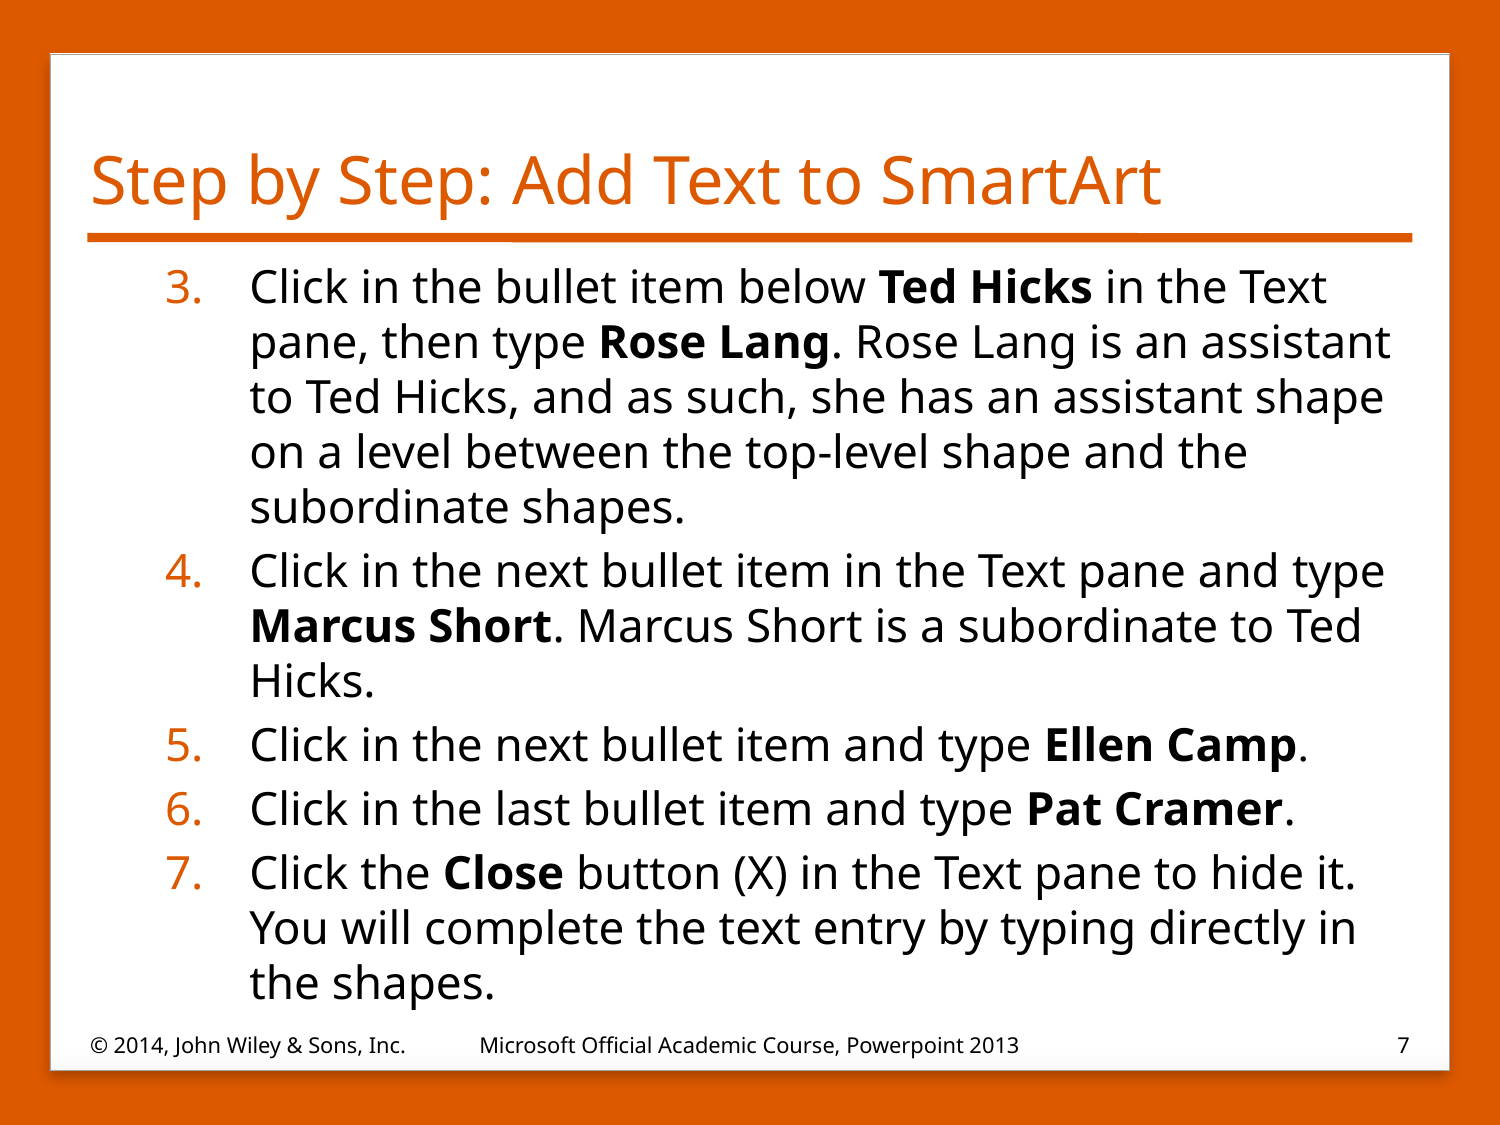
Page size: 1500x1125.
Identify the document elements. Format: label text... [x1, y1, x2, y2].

list Click in the bullet item below Ted Hicks in the Text pane, then type Rose Lang. Rose Lang is an assistant to Ted Hicks, and as such, she has an assistant shape on a level between the top-level shape and the subordinate shapes. Click in the next bullet item in the Text pane and type Marcus Short. Marcus Short is a subordinate to Ted Hicks. Click in the next bullet item and type Ellen Camp. Click in the last bullet item and type Pat Cramer. Click the Close button (X) in the Text pane to hide it. You will complete the text entry by typing directly in the shapes. [75, 249, 1425, 1063]
footer Microsoft Official Academic Course, Powerpoint 2013 [449, 1024, 1051, 1103]
title Step by Step: Add Text to SmartArt [74, 74, 1426, 226]
slide_number © 2014, John Wiley & Sons, Inc. [74, 1024, 426, 1103]
slide_number 7 [1074, 1024, 1426, 1103]
